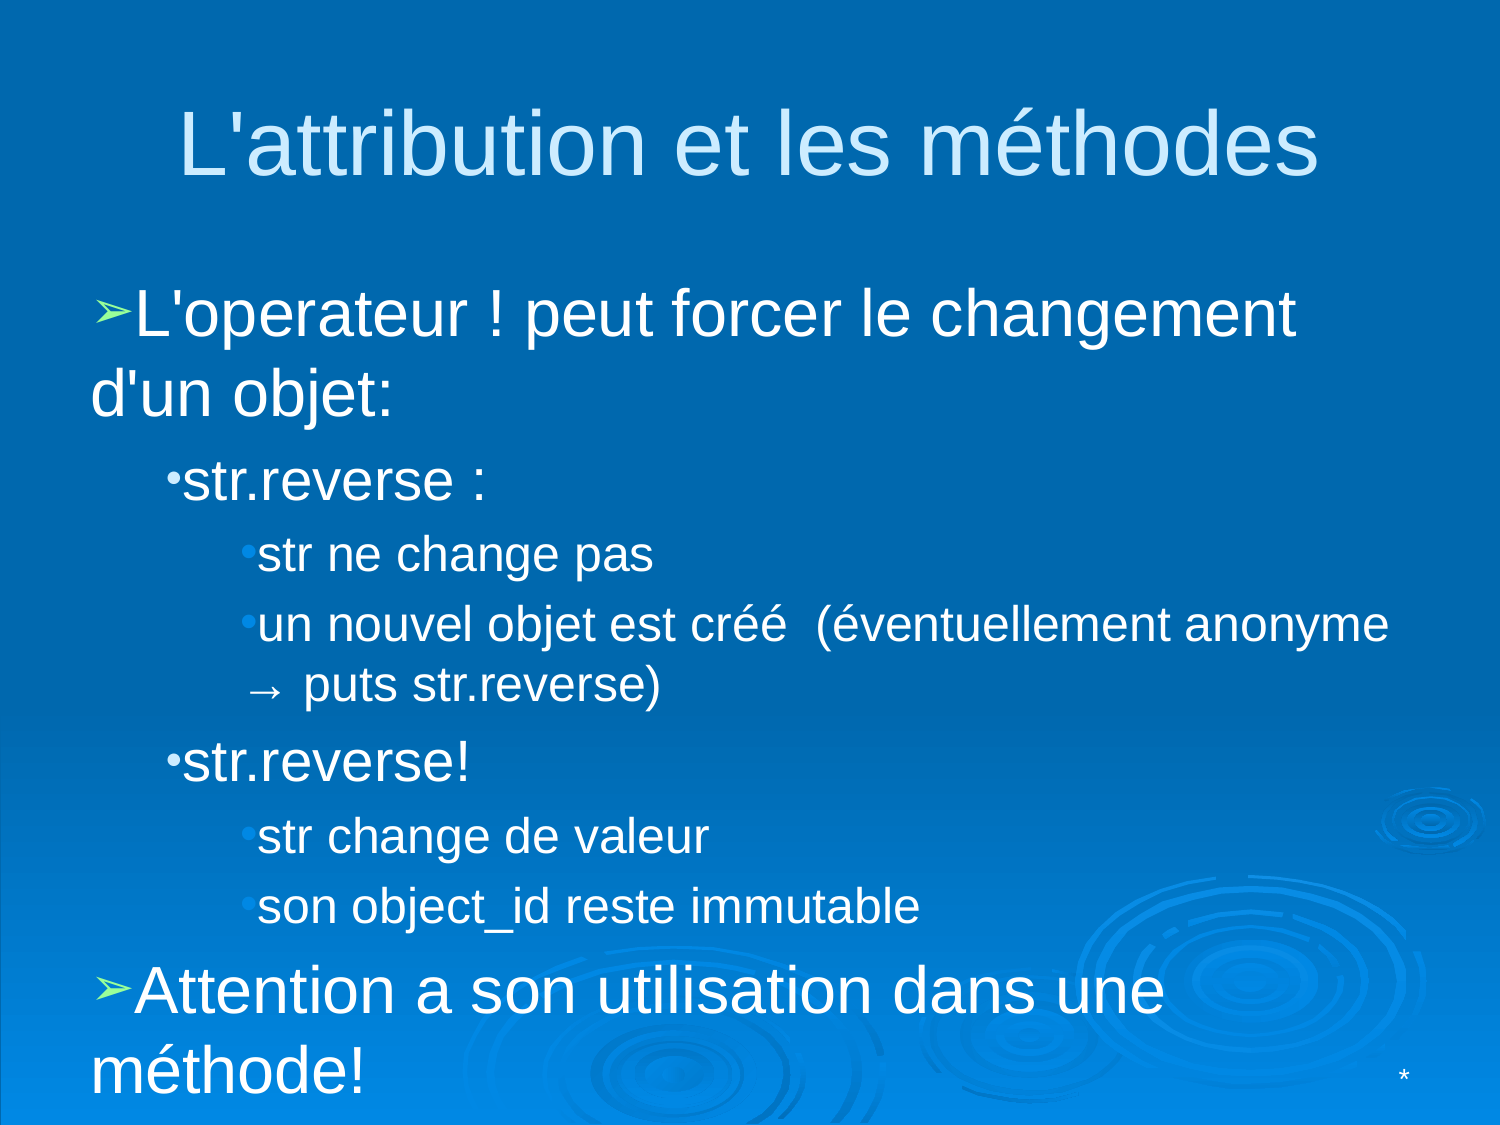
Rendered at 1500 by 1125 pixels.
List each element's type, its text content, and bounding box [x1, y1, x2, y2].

title L'attribution et les méthodes [75, 45, 1425, 233]
slide_number [1074, 1024, 1425, 1103]
list L'operateur ! peut forcer le changement d'un objet: str.reverse : str ne change pas un nouvel objet est créé (éventuellement anonyme → puts str.reverse) str.reverse! str change de valeur son object_id reste immutable Attention a son utilisation dans une méthode! [75, 262, 1425, 1005]
